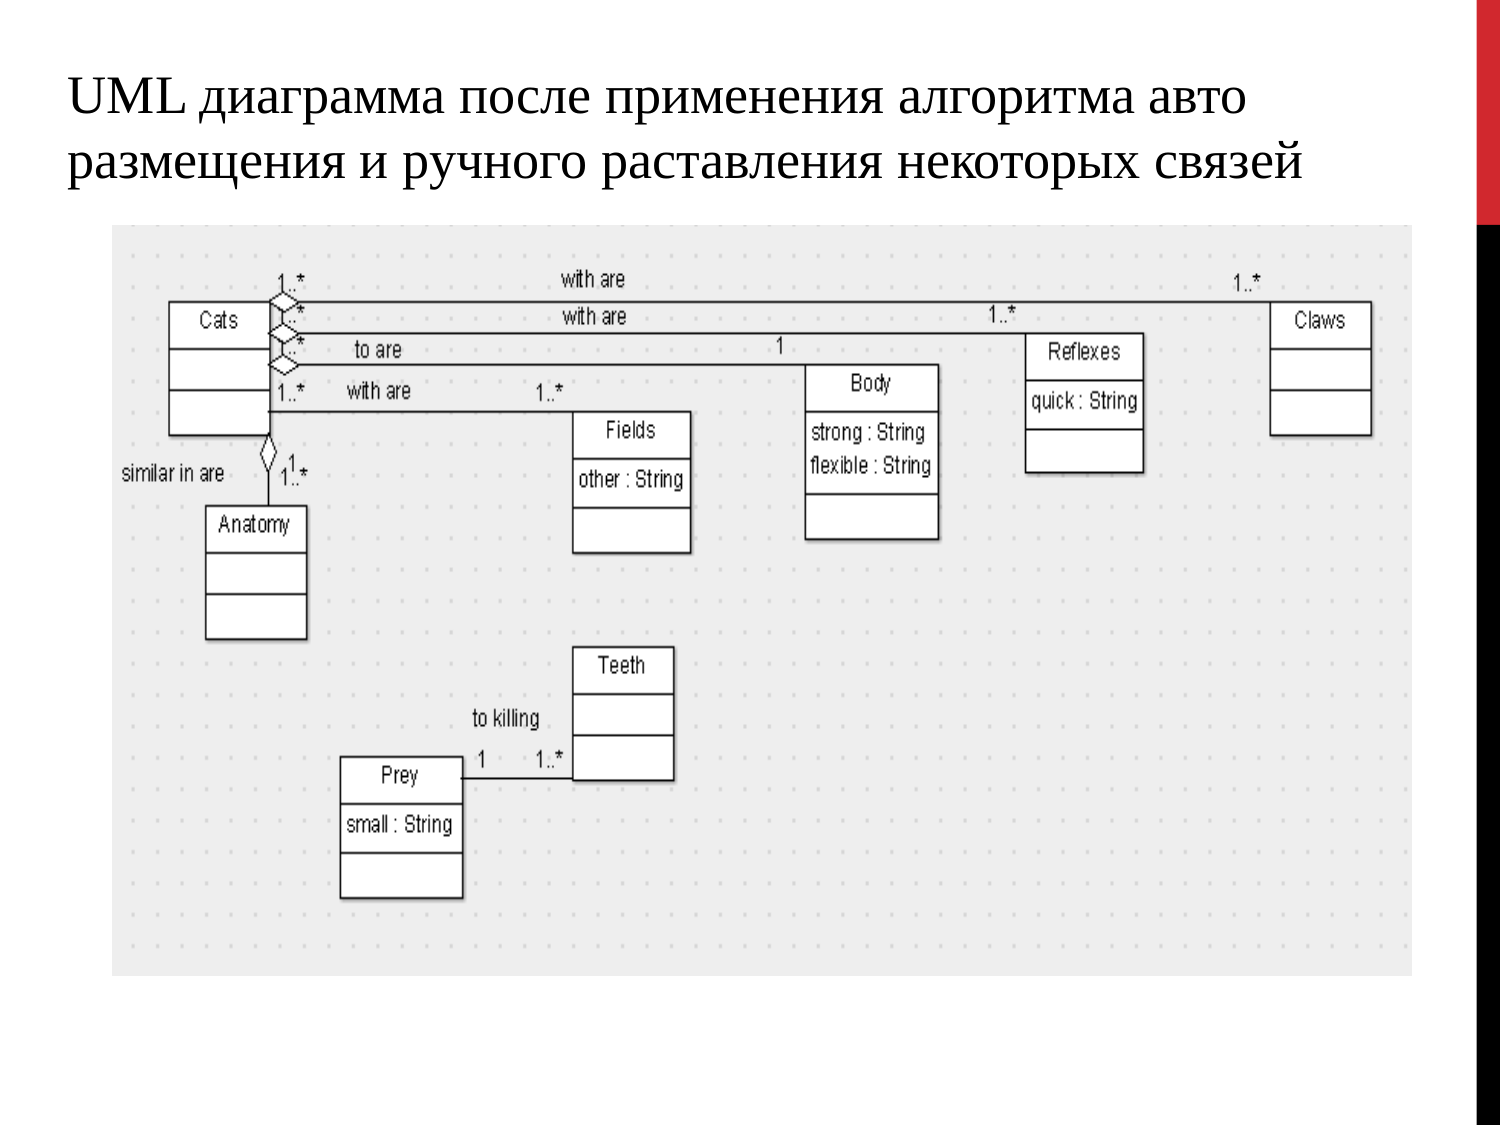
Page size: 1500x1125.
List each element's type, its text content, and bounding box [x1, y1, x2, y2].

text_box UML диаграмма после применения алгоритма авто размещения и ручного раставления некоторых связей [53, 51, 1460, 186]
picture [111, 225, 1412, 977]
